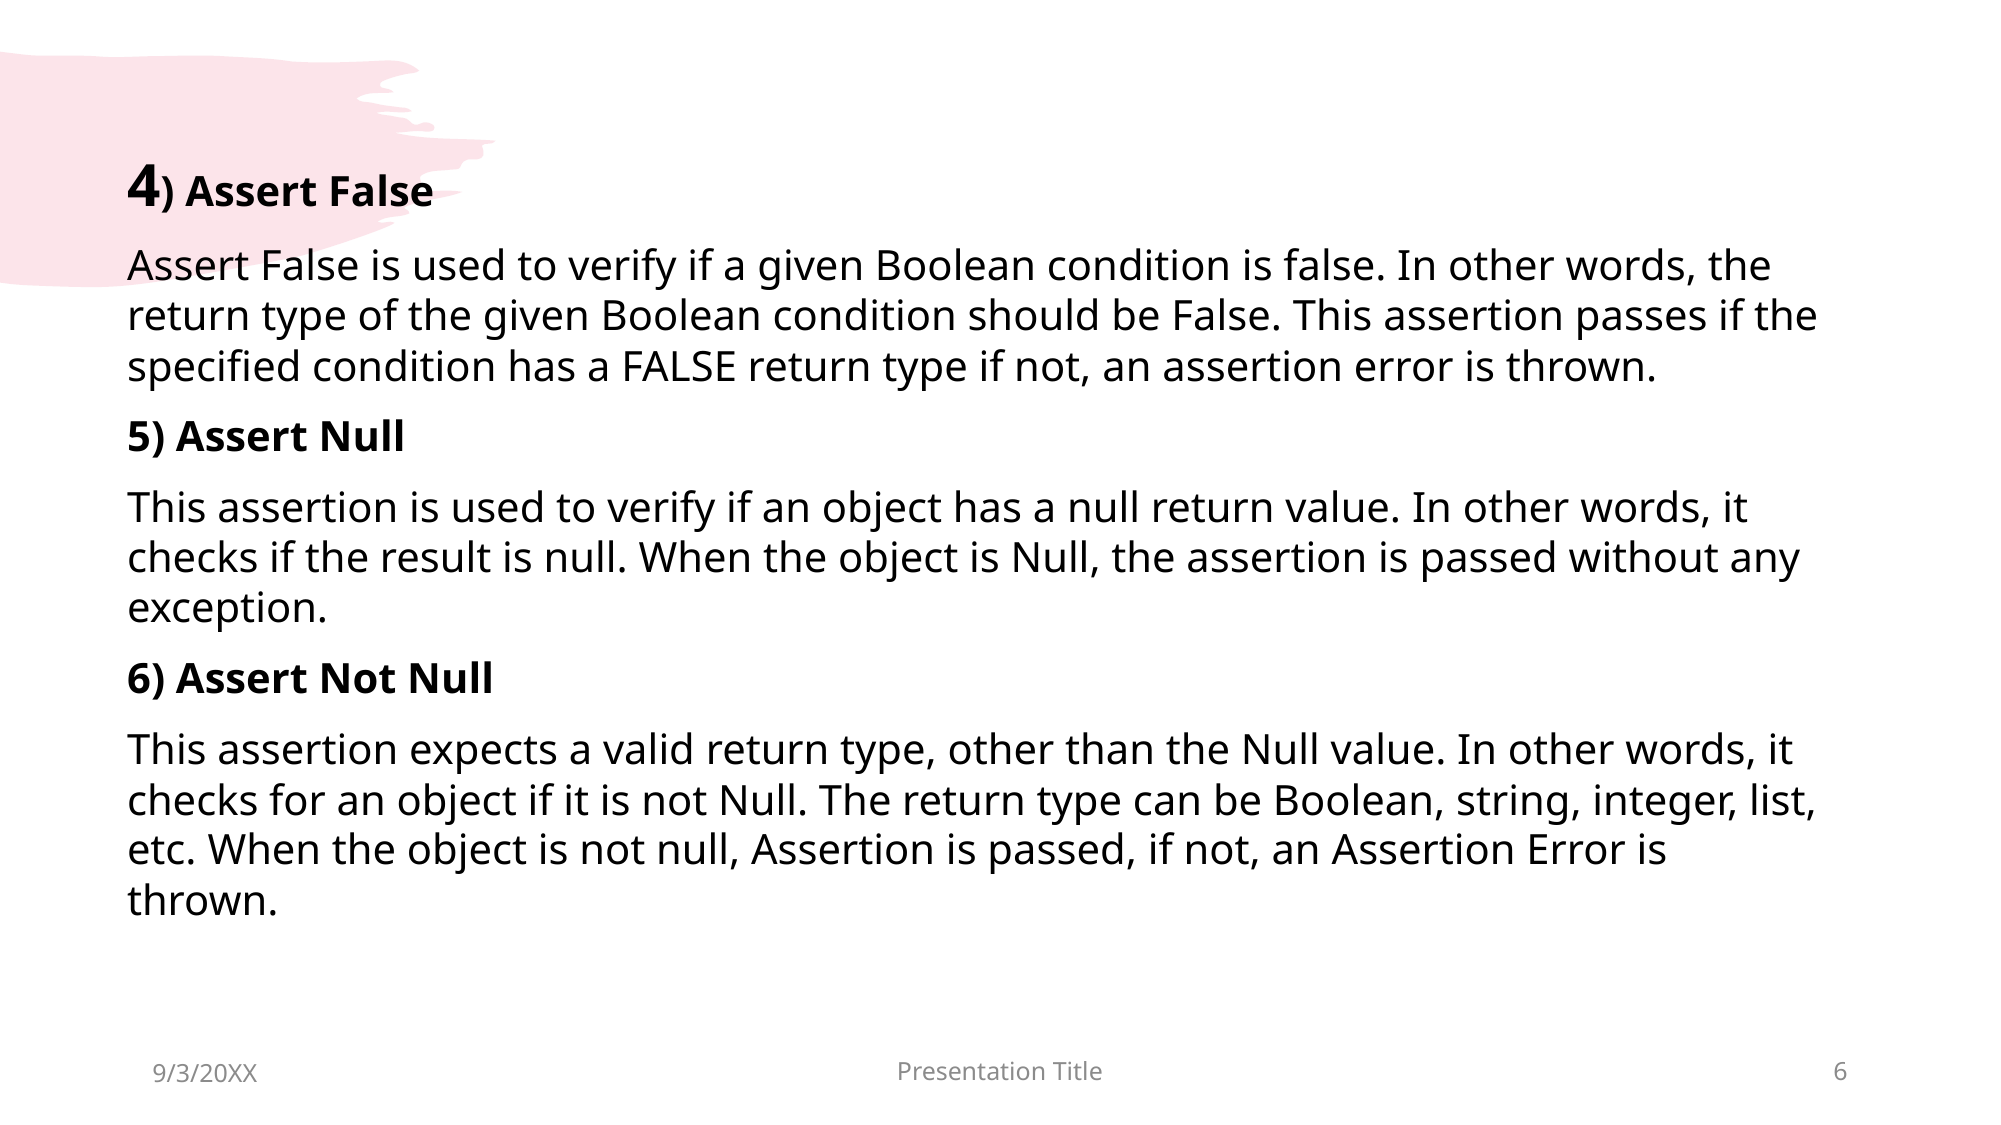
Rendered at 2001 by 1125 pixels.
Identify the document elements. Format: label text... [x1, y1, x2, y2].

list 4) Assert False Assert False is used to verify if a given Boolean condition is false. In other words, the return type of the given Boolean condition should be False. This assertion passes if the specified condition has a FALSE return type if not, an assertion error is thrown. 5) Assert Null This assertion is used to verify if an object has a null return value. In other words, it checks if the result is null. When the object is Null, the assertion is passed without any exception. 6) Assert Not Null This assertion expects a valid return type, other than the Null value. In other words, it checks for an object if it is not Null. The return type can be Boolean, string, integer, list, etc. When the object is not null, Assertion is passed, if not, an Assertion Error is thrown. [112, 140, 1841, 1031]
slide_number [137, 1042, 588, 1103]
slide_number 6 [1412, 1042, 1863, 1103]
footer Presentation Title [662, 1042, 1338, 1103]
